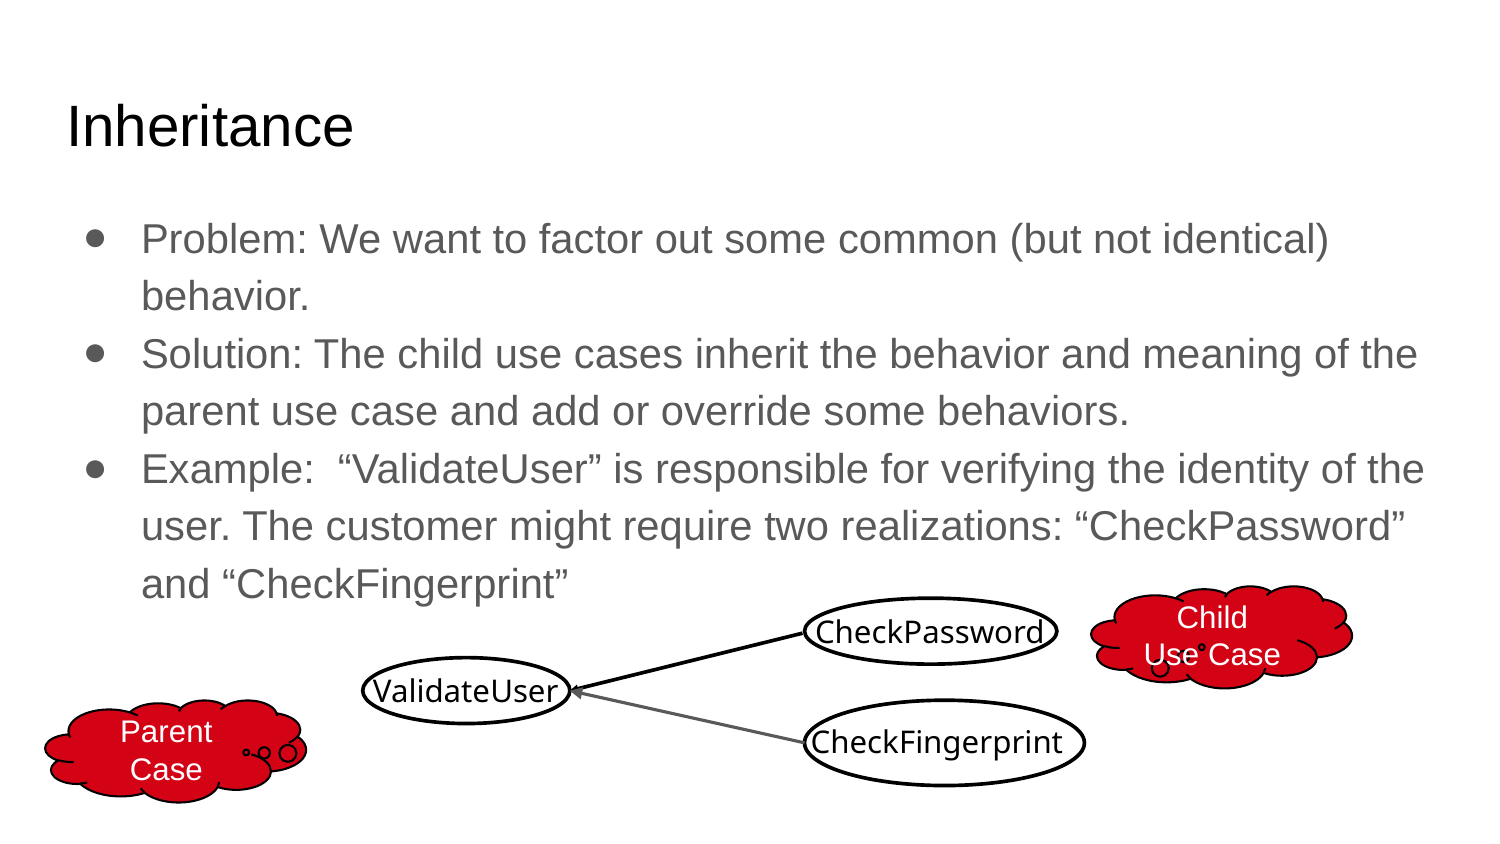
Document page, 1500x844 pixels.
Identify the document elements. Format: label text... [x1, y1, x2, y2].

title Inheritance [51, 72, 1449, 167]
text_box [569, 690, 805, 744]
text_box CheckPassword [815, 612, 1060, 643]
list Problem: We want to factor out some common (but not identical) behavior. Solution: The child use cases inherit the behavior and meaning of the parent use case and add or override some behaviors. Example: “ValidateUser” is responsible for verifying the identity of the user. The customer might require two realizations: “CheckPassword” and “CheckFingerprint” [51, 189, 1449, 750]
text_box [804, 618, 1049, 665]
text_box [806, 731, 1080, 786]
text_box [569, 632, 803, 689]
text_box Parent Case [45, 700, 307, 803]
text_box [383, 657, 550, 671]
text_box CheckFingerprint [810, 722, 1085, 754]
text_box [828, 598, 1034, 612]
text_box ValidateUser [372, 671, 564, 703]
text_box Child Use Case [1091, 586, 1353, 689]
text_box [822, 700, 1067, 722]
text_box [362, 677, 563, 724]
